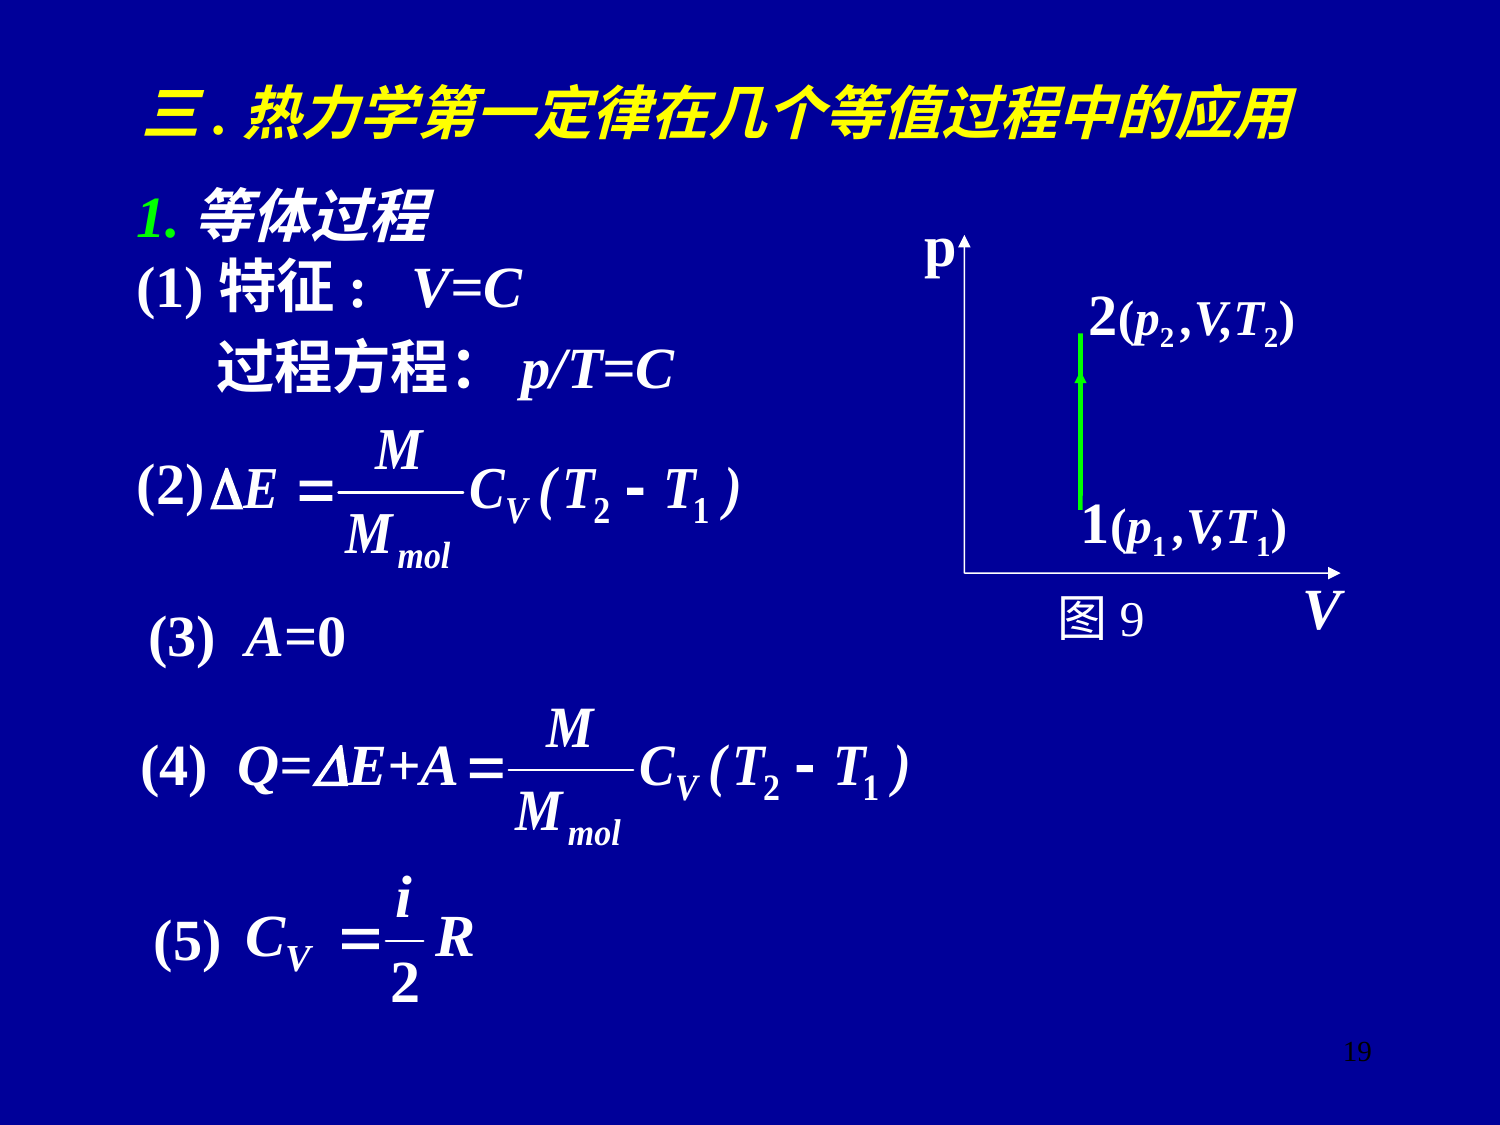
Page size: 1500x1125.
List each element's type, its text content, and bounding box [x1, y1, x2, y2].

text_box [124, 689, 922, 861]
text_box 1.等体过程 (1)特征: V=C 过程方程：p/T=C [121, 171, 972, 408]
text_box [121, 410, 750, 585]
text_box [909, 200, 1357, 655]
text_box 三.热力学第一定律在几个等值过程中的应用 [86, 68, 1383, 154]
slide_number 19 [1074, 1024, 1388, 1101]
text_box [139, 858, 489, 1017]
text_box (3) A=0 [133, 592, 579, 676]
